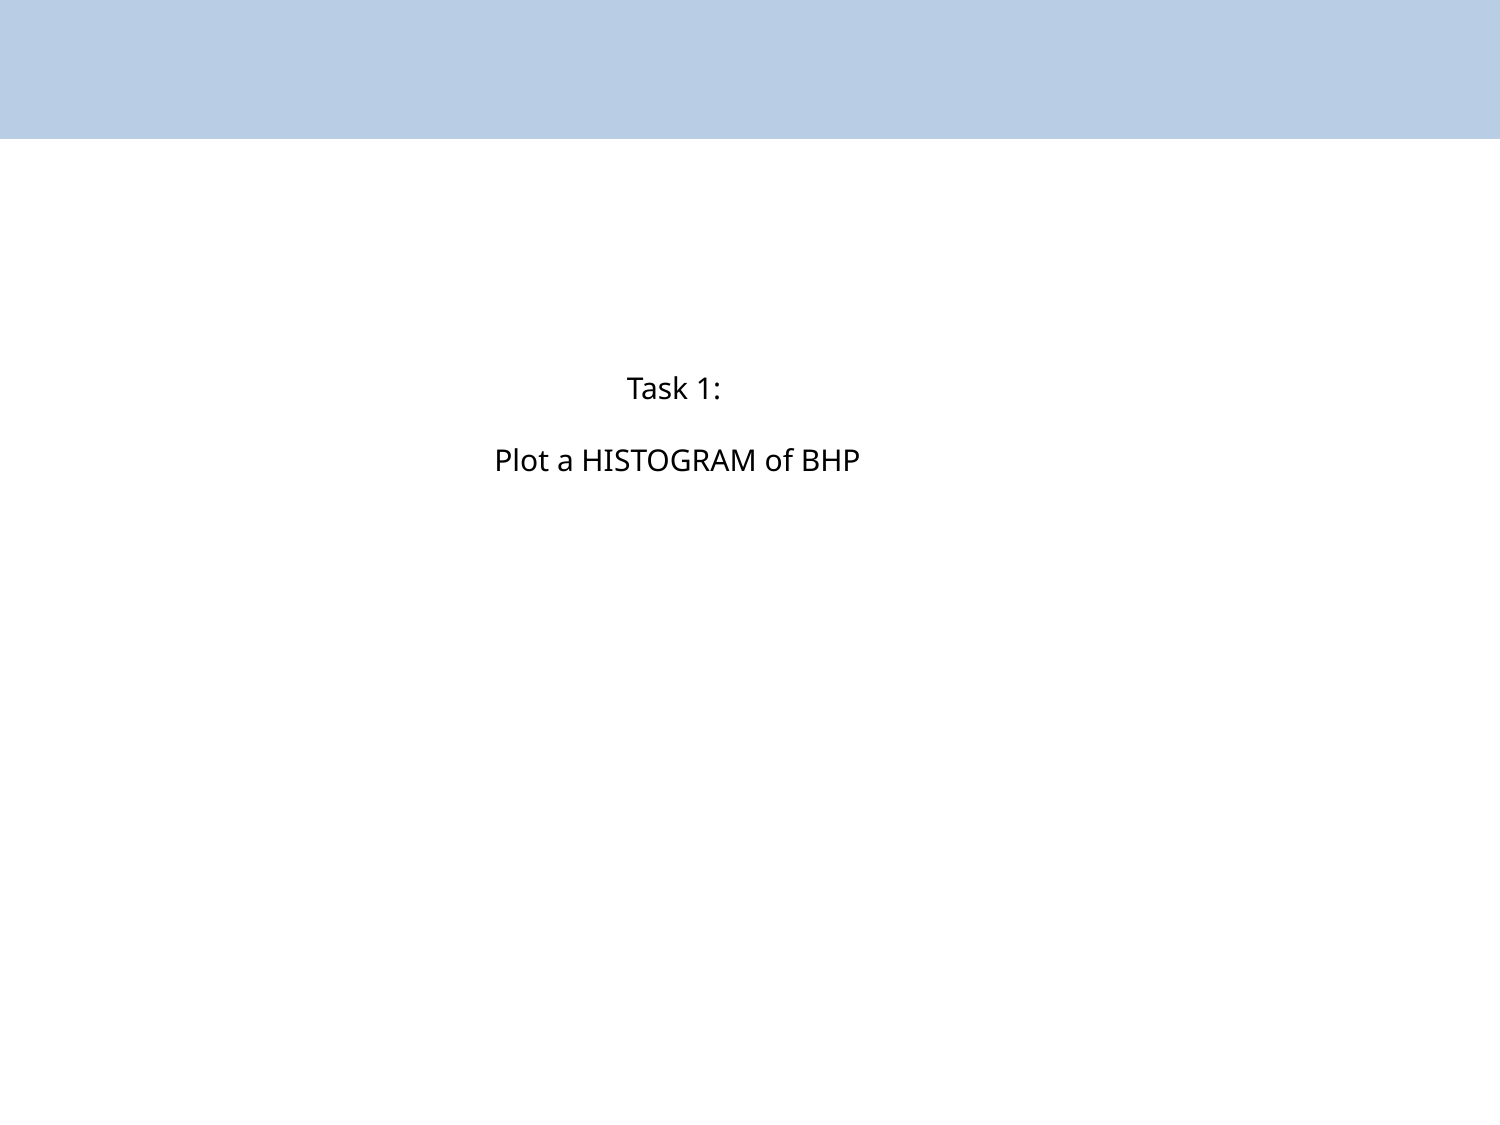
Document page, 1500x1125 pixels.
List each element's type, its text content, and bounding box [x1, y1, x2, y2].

title Task 1: Plot a HISTOGRAM of BHP [40, 362, 1316, 488]
